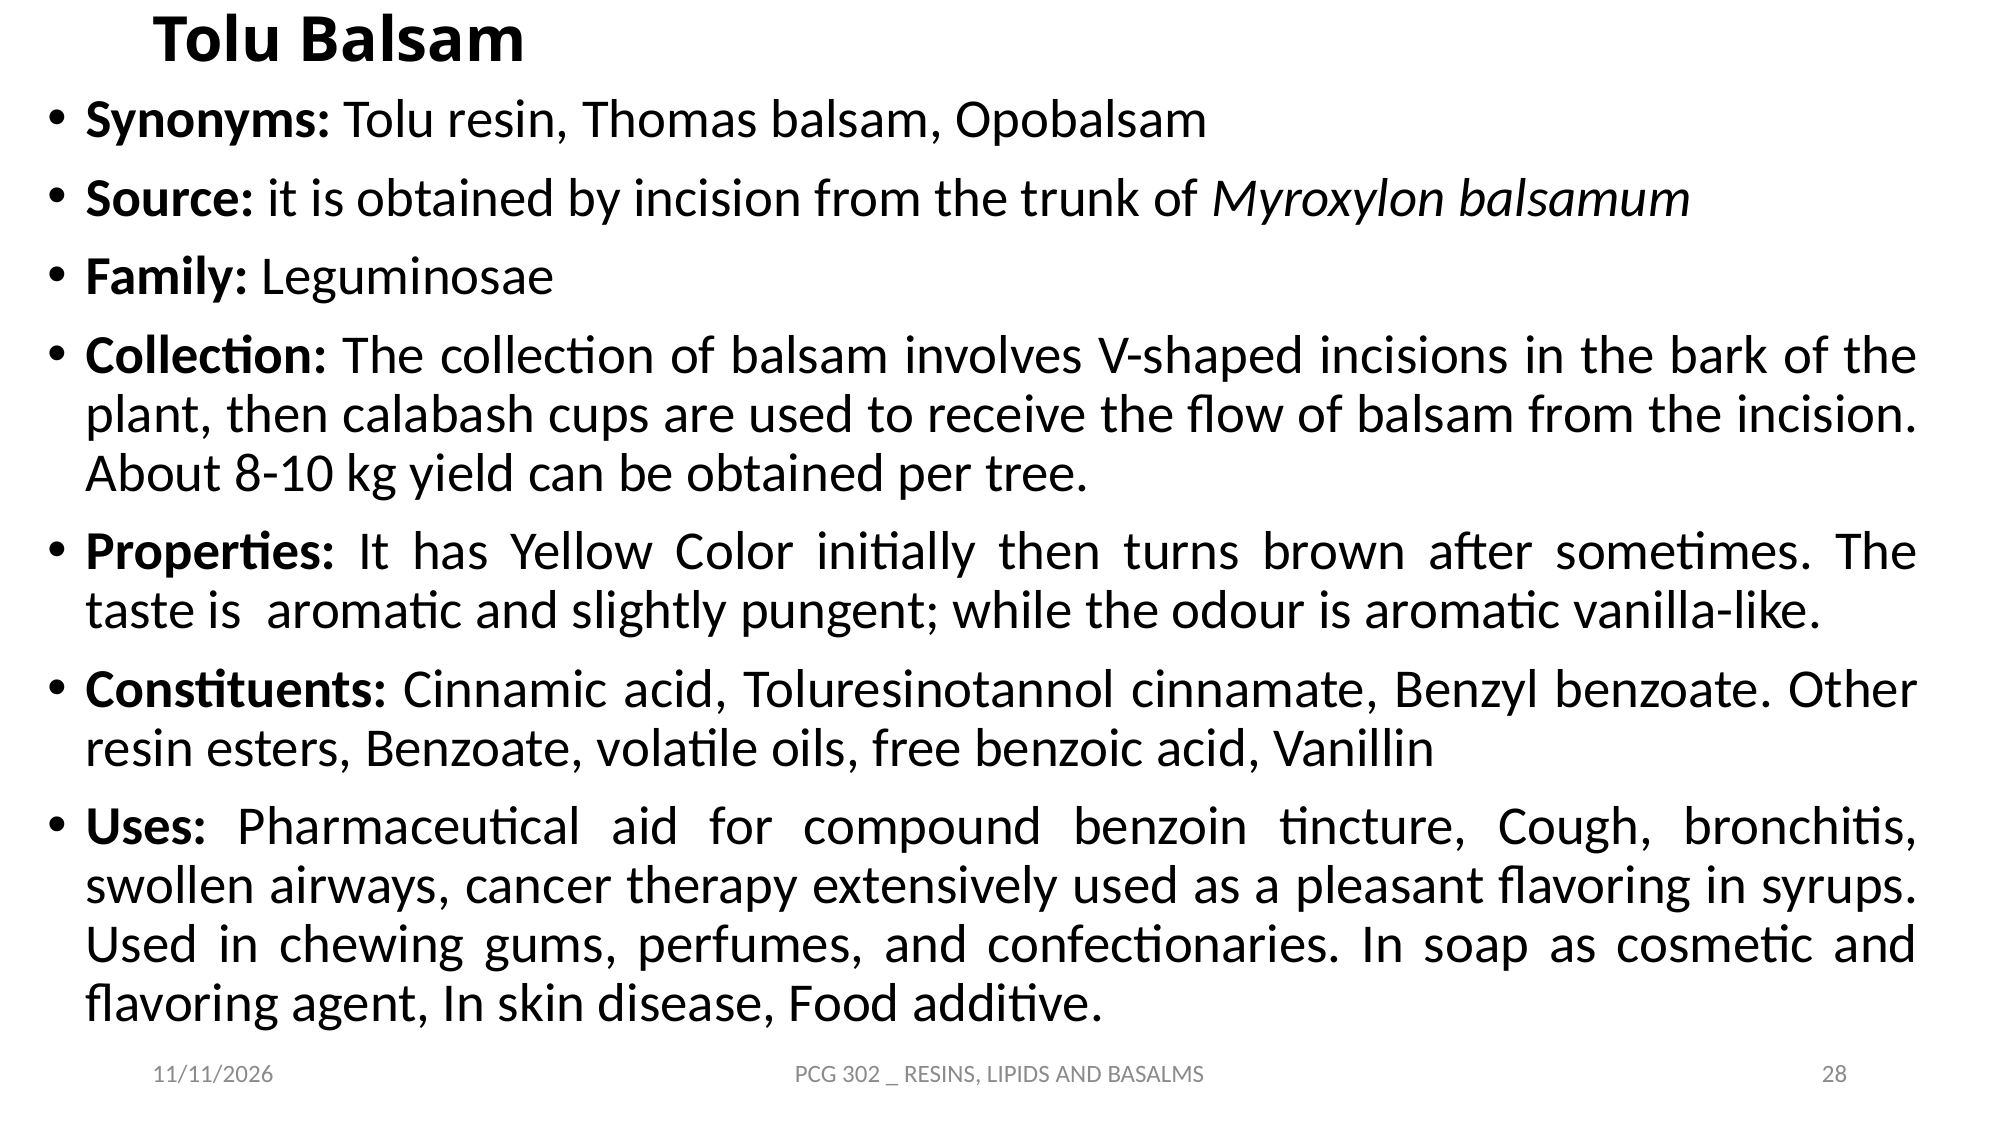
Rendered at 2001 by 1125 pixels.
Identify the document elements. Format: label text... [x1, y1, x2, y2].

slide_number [137, 1042, 588, 1103]
footer PCG 302 _ RESINS, LIPIDS AND BASALMS [662, 1042, 1338, 1103]
list Synonyms: Tolu resin, Thomas balsam, Opobalsam Source: it is obtained by incision from the trunk of Myroxylon balsamum Family: Leguminosae Collection: The collection of balsam involves V-shaped incisions in the bark of the plant, then calabash cups are used to receive the flow of balsam from the incision. About 8-10 kg yield can be obtained per tree. Properties: It has Yellow Color initially then turns brown after sometimes. The taste is aromatic and slightly pungent; while the odour is aromatic vanilla-like. Constituents: Cinnamic acid, Toluresinotannol cinnamate, Benzyl benzoate. Other resin esters, Benzoate, volatile oils, free benzoic acid, Vanillin Uses: Pharmaceutical aid for compound benzoin tincture, Cough, bronchitis, swollen airways, cancer therapy extensively used as a pleasant flavoring in syrups. Used in chewing gums, perfumes, and confectionaries. In soap as cosmetic and flavoring agent, In skin disease, Food additive. [32, 82, 1934, 1043]
title Tolu Balsam [137, 0, 1863, 82]
slide_number 28 [1412, 1042, 1863, 1103]
